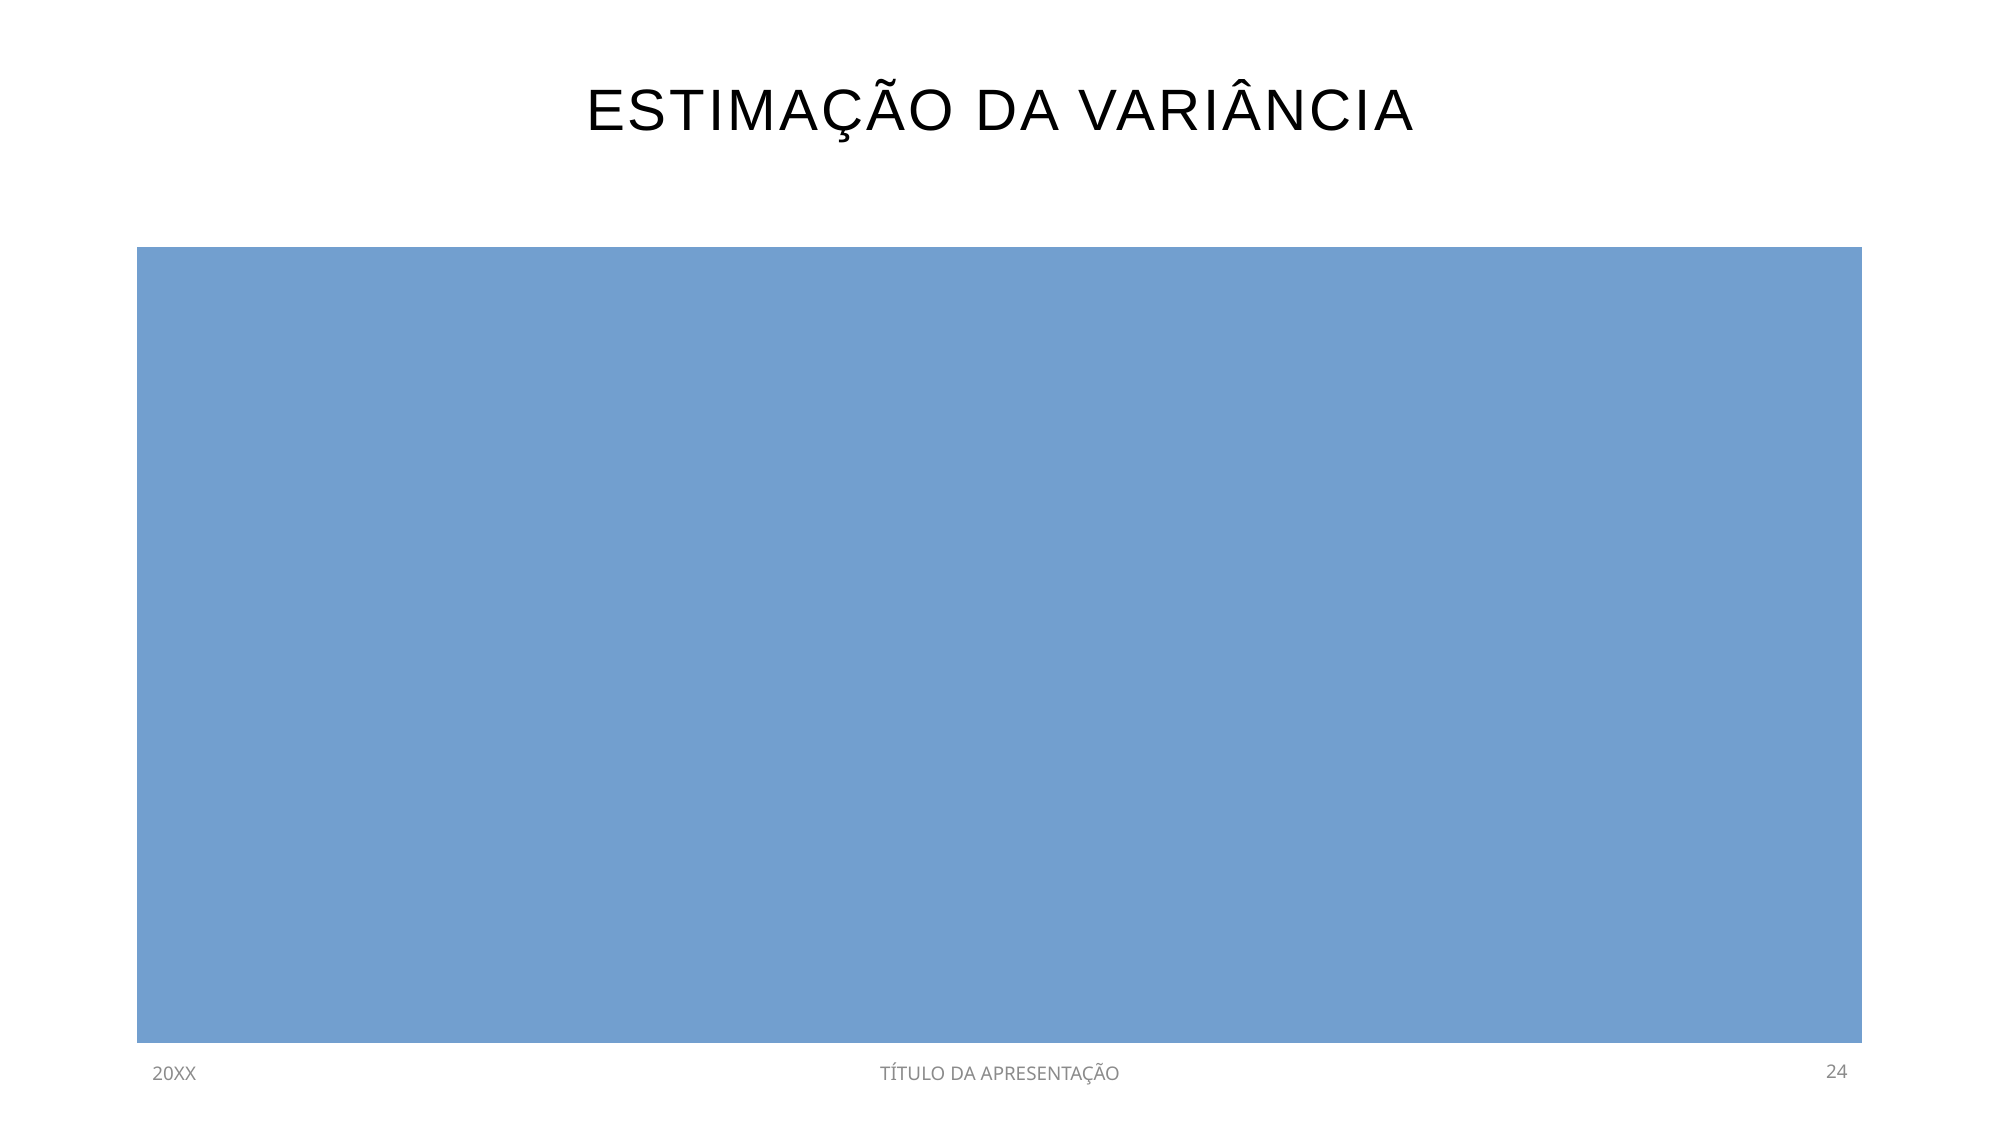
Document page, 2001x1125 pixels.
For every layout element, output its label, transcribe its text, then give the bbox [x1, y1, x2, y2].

slide_number 20XX [137, 1042, 588, 1103]
slide_number 24 [1412, 1042, 1863, 1103]
title Estimação da variância [137, 59, 1863, 165]
footer TÍTULO DA APRESENTAÇÃO [662, 1042, 1338, 1103]
